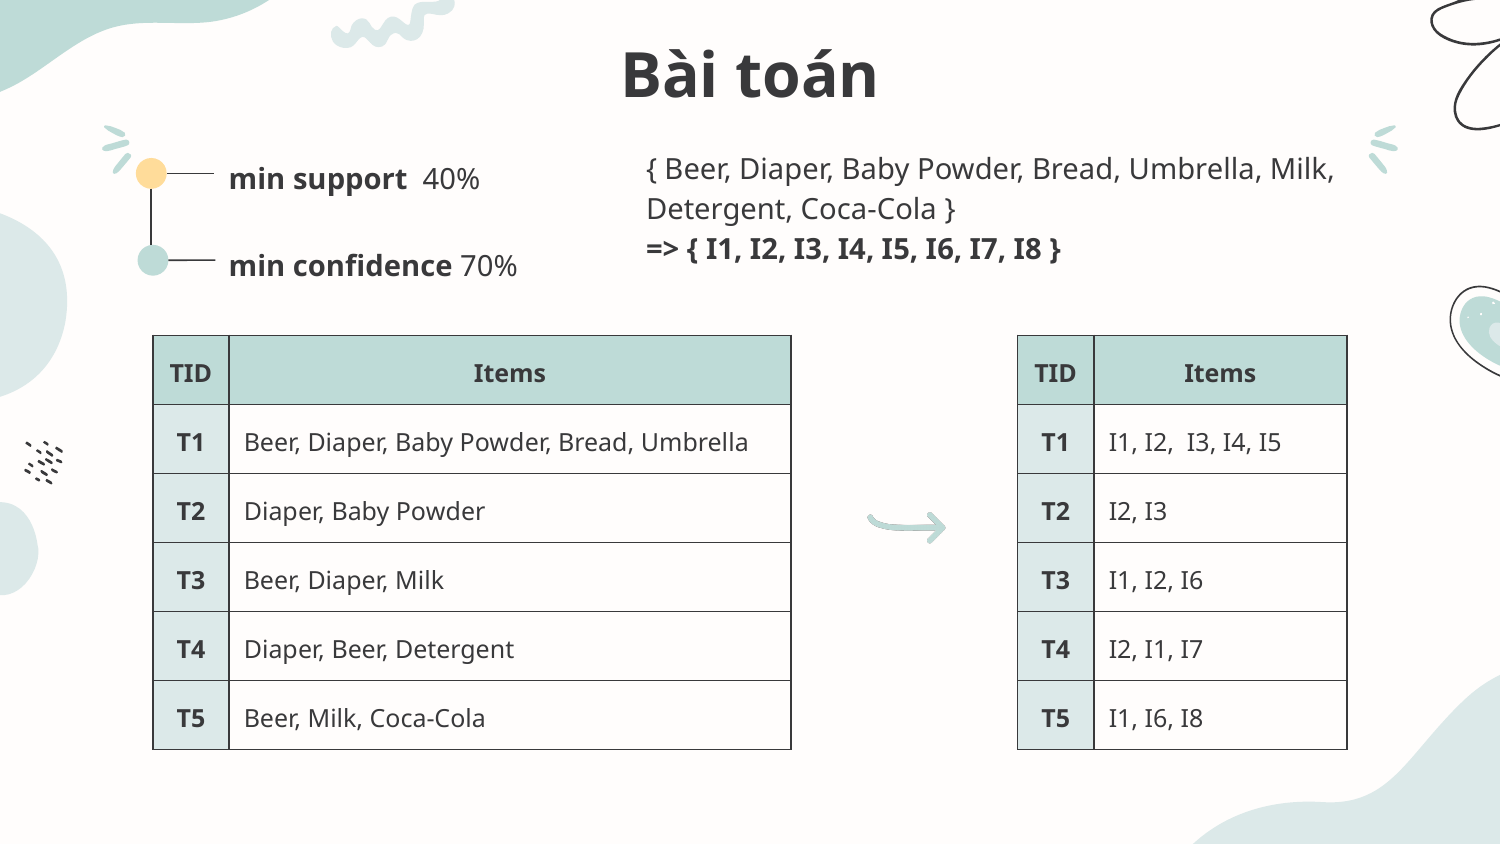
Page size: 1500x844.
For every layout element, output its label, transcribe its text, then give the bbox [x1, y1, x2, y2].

table_header Items [230, 336, 790, 404]
table_cell T4 [1018, 612, 1093, 680]
table_cell T4 [154, 612, 228, 680]
text_box [137, 245, 169, 276]
table_cell I1, I6, I8 [1095, 681, 1346, 749]
table_cell T3 [154, 543, 228, 611]
title Bài toán [118, 20, 1382, 114]
table_cell T1 [154, 405, 228, 473]
table_cell Diaper, Beer, Detergent [230, 612, 790, 680]
table_cell T3 [1018, 543, 1093, 611]
table_cell I1, I2, I6 [1095, 543, 1346, 611]
table_header Items [1095, 336, 1346, 404]
table_cell Beer, Milk, Coca-Cola [230, 681, 790, 749]
table_cell I2, I1, I7 [1095, 612, 1346, 680]
table_header TID [154, 336, 228, 404]
table_cell T5 [154, 681, 228, 749]
picture [859, 482, 949, 573]
table_header TID [1018, 336, 1093, 404]
table_cell T5 [1018, 681, 1093, 749]
text_box [135, 157, 167, 189]
table_cell I1, I2, I3, I4, I5 [1095, 405, 1346, 473]
text_box min confidence 70% [213, 223, 567, 297]
table_cell T1 [1018, 405, 1093, 473]
table_cell Diaper, Baby Powder [230, 474, 790, 542]
table_cell Beer, Diaper, Milk [230, 543, 790, 611]
text_box min support 40% [213, 136, 567, 211]
text_box { Beer, Diaper, Baby Powder, Bread, Umbrella, Milk, Detergent, Coca-Cola } => { I1, I2, I3, I4, I5, I6, I7, I8 } [631, 129, 1382, 291]
table_cell Beer, Diaper, Baby Powder, Bread, Umbrella [230, 405, 790, 473]
table_cell T2 [154, 474, 228, 542]
table_cell T2 [1018, 474, 1093, 542]
table_cell I2, I3 [1095, 474, 1346, 542]
